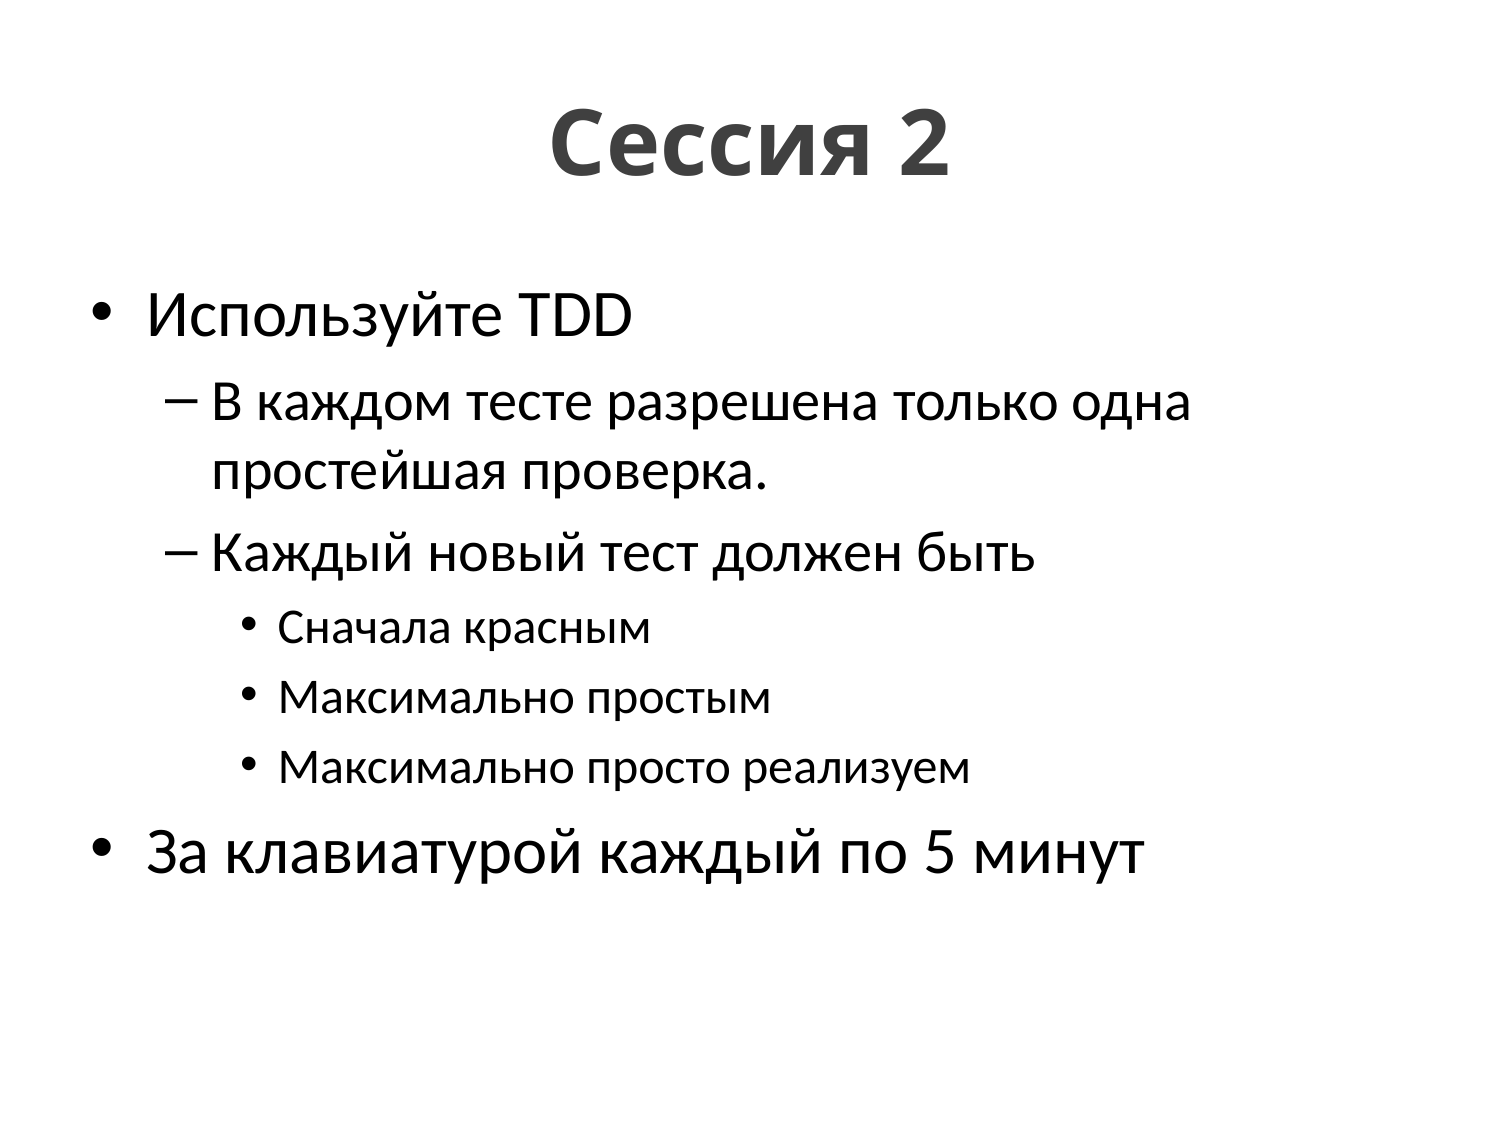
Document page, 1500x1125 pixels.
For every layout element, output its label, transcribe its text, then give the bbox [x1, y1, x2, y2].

list Используйте TDD В каждом тесте разрешена только одна простейшая проверка. Каждый новый тест должен быть Сначала красным Максимально простым Максимально просто реализуем За клавиатурой каждый по 5 минут [75, 262, 1425, 1005]
title Сессия 2 [75, 45, 1425, 233]
